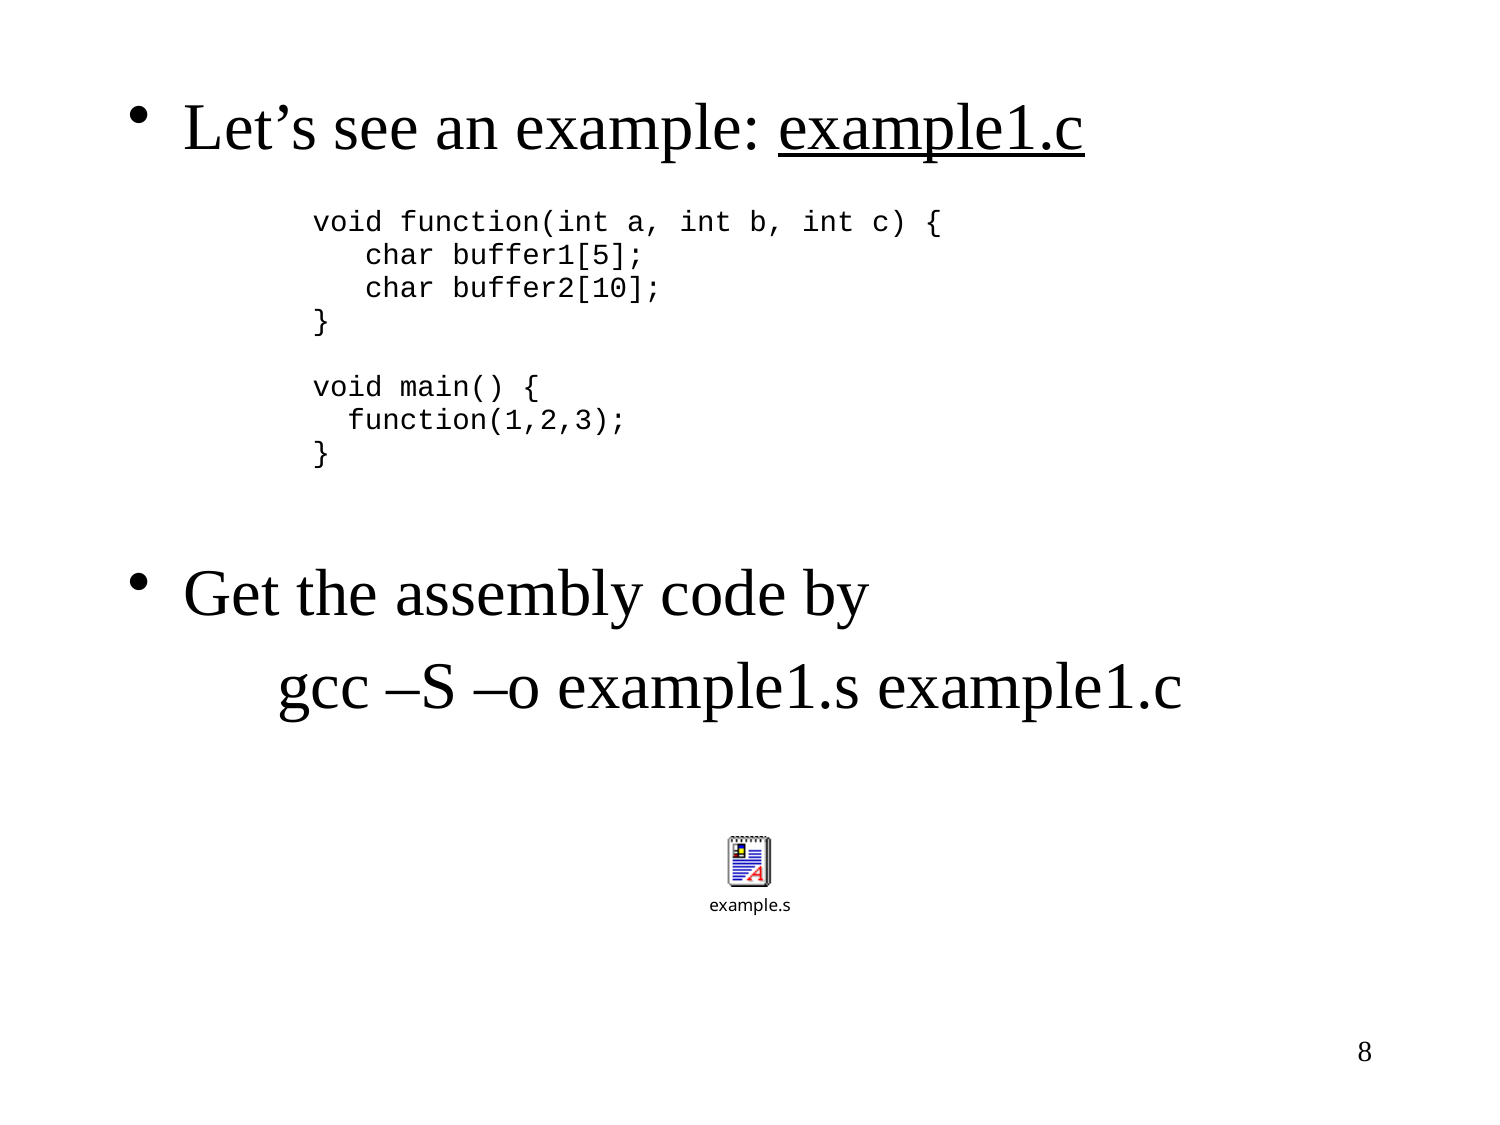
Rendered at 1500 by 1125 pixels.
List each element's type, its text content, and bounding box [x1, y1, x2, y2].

list Let’s see an example: example1.c Get the assembly code by gcc –S –o example1.s example1.c [112, 75, 1388, 1000]
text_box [449, 547, 1051, 578]
slide_number 8 [1074, 1025, 1388, 1100]
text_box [674, 836, 826, 955]
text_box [312, 206, 1213, 523]
